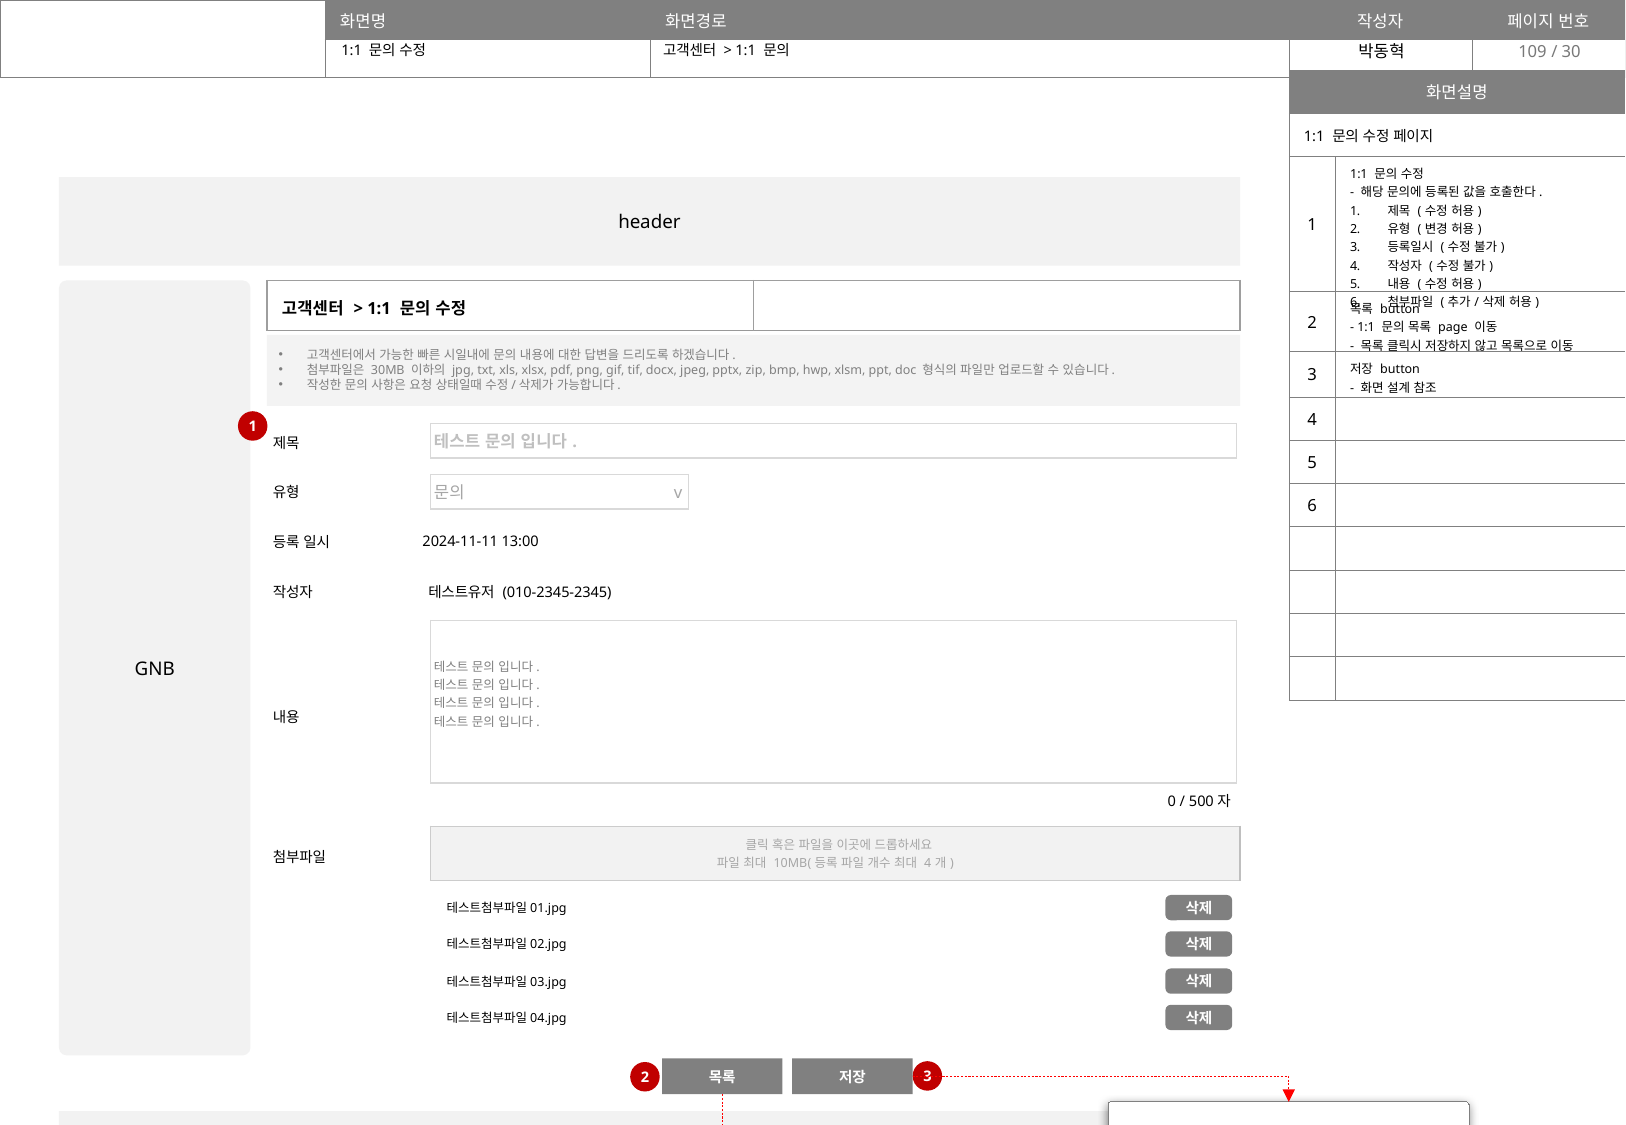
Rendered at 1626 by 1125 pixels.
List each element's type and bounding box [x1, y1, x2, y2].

slide_number [1474, 33, 1625, 70]
table_header [267, 417, 1237, 467]
table_header [754, 281, 1239, 330]
table_cell [1336, 657, 1625, 700]
table_cell [1290, 352, 1335, 397]
text_box [58, 177, 1241, 266]
table_cell [1336, 527, 1625, 570]
text_box [58, 1058, 1470, 1125]
text_box [326, 33, 1122, 66]
table_header [431, 424, 1236, 457]
table_cell [1336, 571, 1625, 613]
table_cell [1290, 157, 1335, 291]
table_cell [1290, 657, 1335, 700]
table_cell [1336, 157, 1625, 291]
table_cell [1336, 441, 1625, 483]
table_cell [1290, 114, 1625, 156]
table_cell [1290, 484, 1335, 526]
text_box [431, 889, 1238, 1036]
table_header [1290, 71, 1625, 113]
text_box [628, 1058, 783, 1095]
table_cell [1290, 292, 1335, 351]
table_header [431, 827, 1239, 880]
table_header [431, 621, 1236, 782]
table_header [268, 281, 753, 330]
table_cell [1290, 441, 1335, 483]
table_cell [1336, 398, 1625, 440]
table_cell [1290, 571, 1335, 613]
table_cell [1290, 614, 1335, 656]
table_cell [1336, 352, 1625, 397]
text_box [58, 280, 270, 1056]
table_cell [267, 467, 1237, 896]
table_cell [1336, 614, 1625, 656]
table_cell [1290, 527, 1335, 570]
table_cell [1336, 484, 1625, 526]
table_cell [1290, 398, 1335, 440]
table_cell [1336, 292, 1625, 351]
text_box [266, 334, 1241, 406]
table_header [431, 475, 688, 508]
